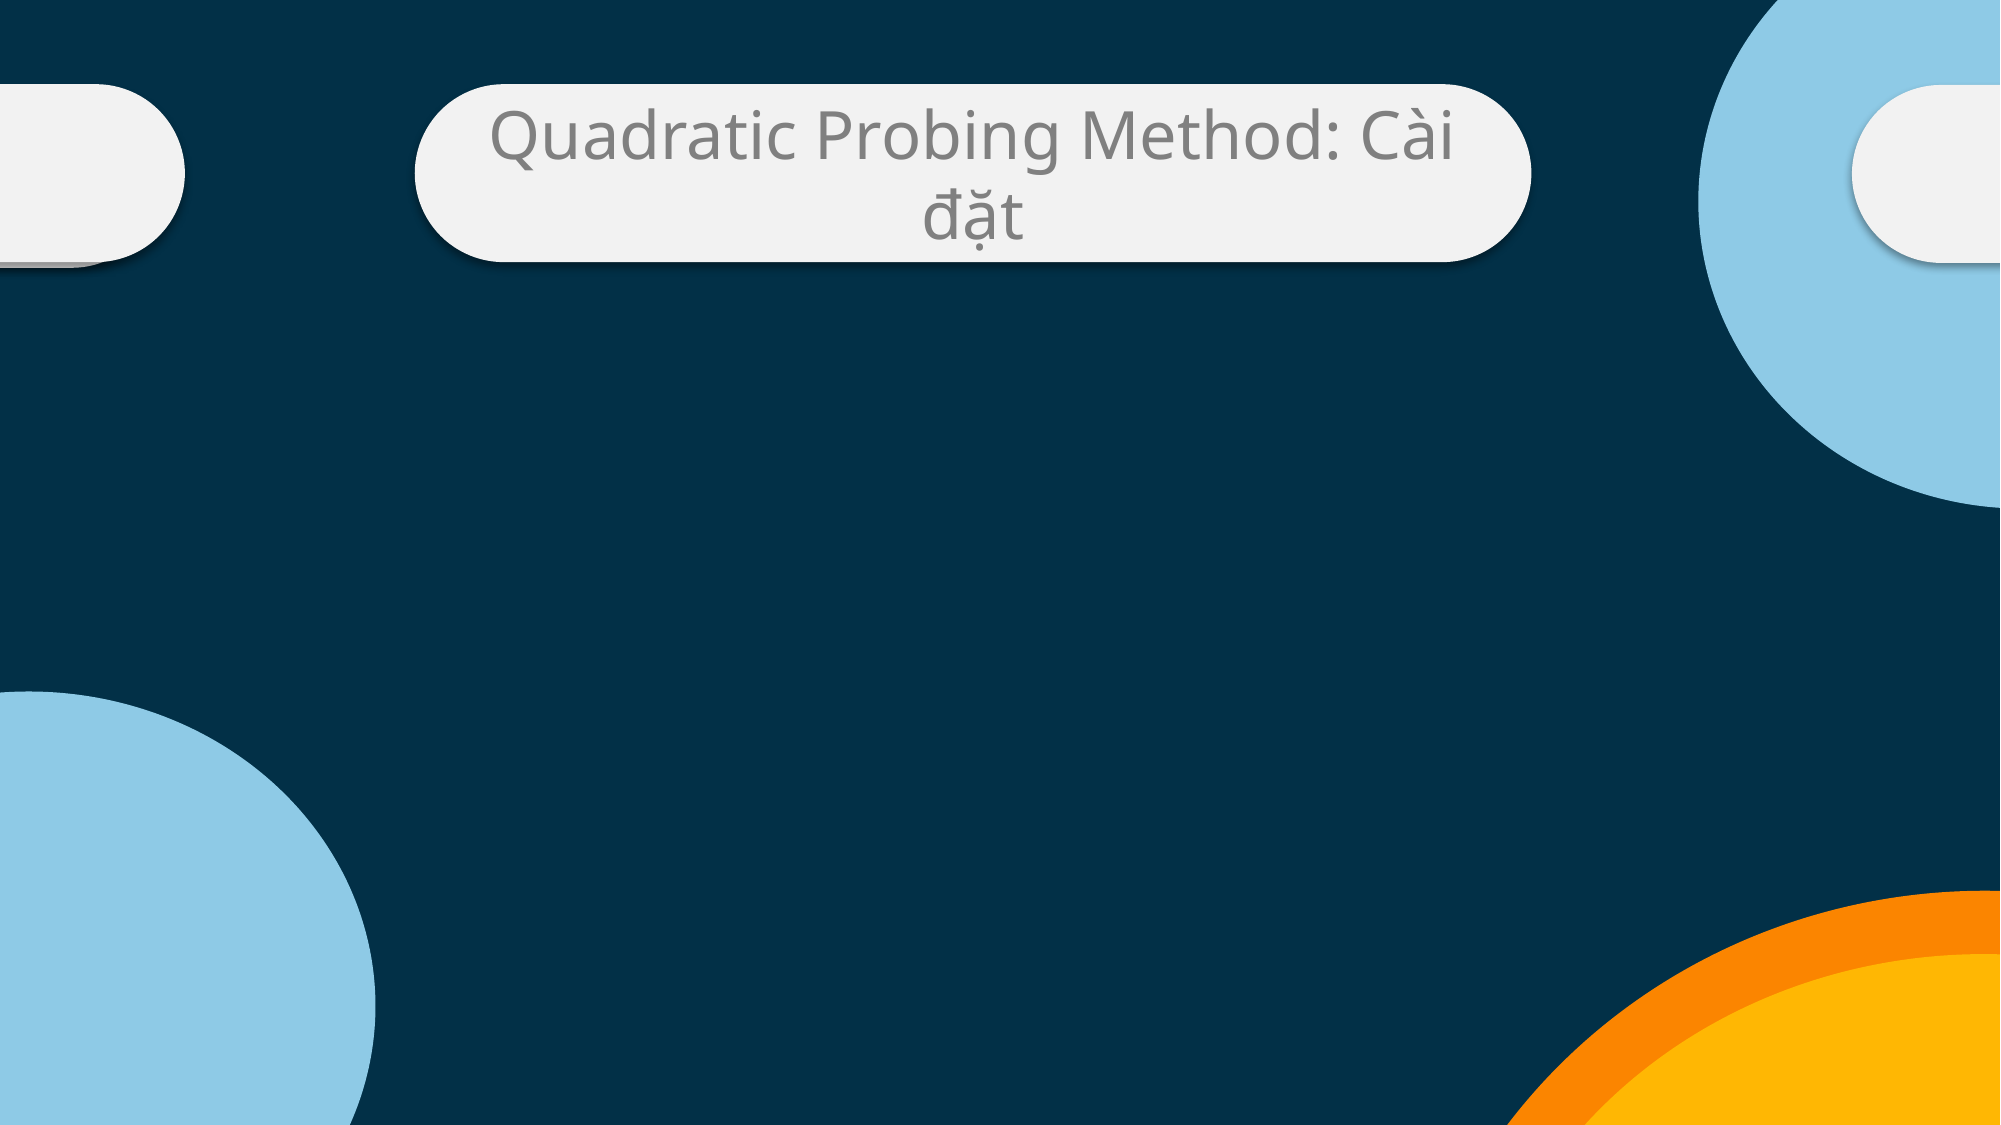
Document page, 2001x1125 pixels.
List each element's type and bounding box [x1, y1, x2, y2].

text_box [0, 0, 2000, 1125]
